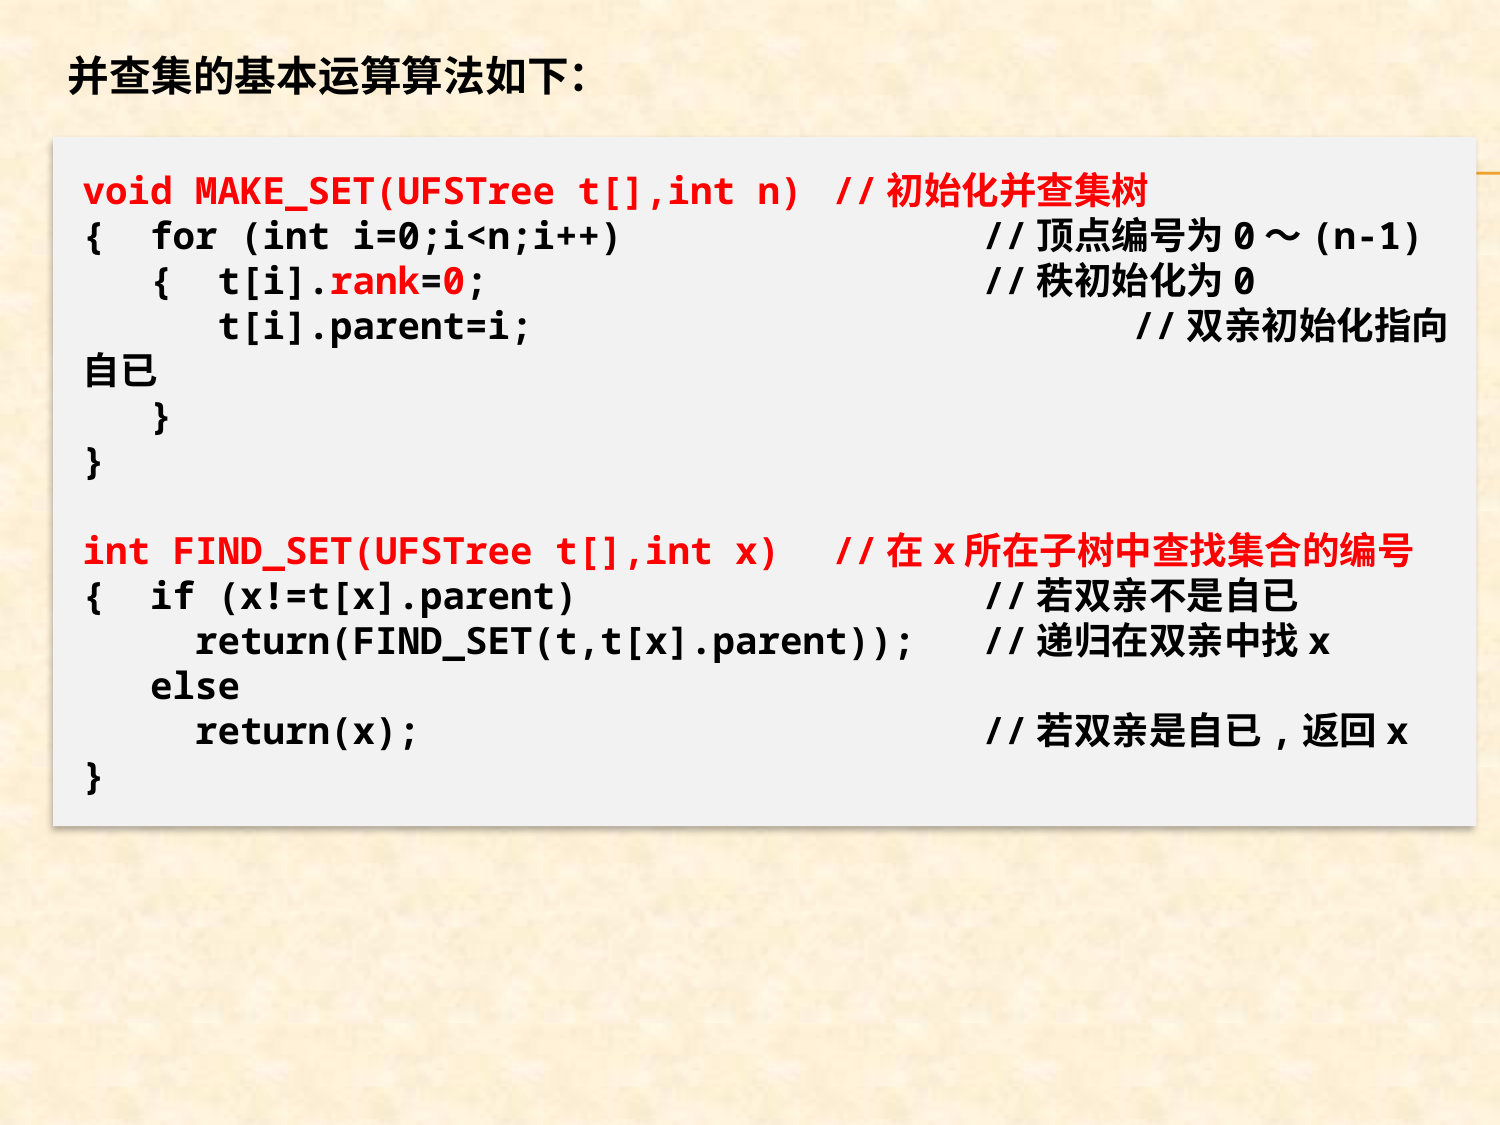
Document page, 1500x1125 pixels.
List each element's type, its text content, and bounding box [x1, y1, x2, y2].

text_box 并查集的基本运算算法如下： [53, 42, 892, 108]
picture [0, 0, 1500, 1125]
text_box void MAKE_SET(UFSTree t[],int n) //初始化并查集树 { for (int i=0;i<n;i++) //顶点编号为0～(n-1) { t[i].rank=0; //秩初始化为0 t[i].parent=i; //双亲初始化指向自已 } } int FIND_SET(UFSTree t[],int x) //在x所在子树中查找集合的编号 { if (x!=t[x].parent) //若双亲不是自已 return(FIND_SET(t,t[x].parent)); //递归在双亲中找x else return(x); //若双亲是自已,返回x } [52, 136, 1477, 827]
